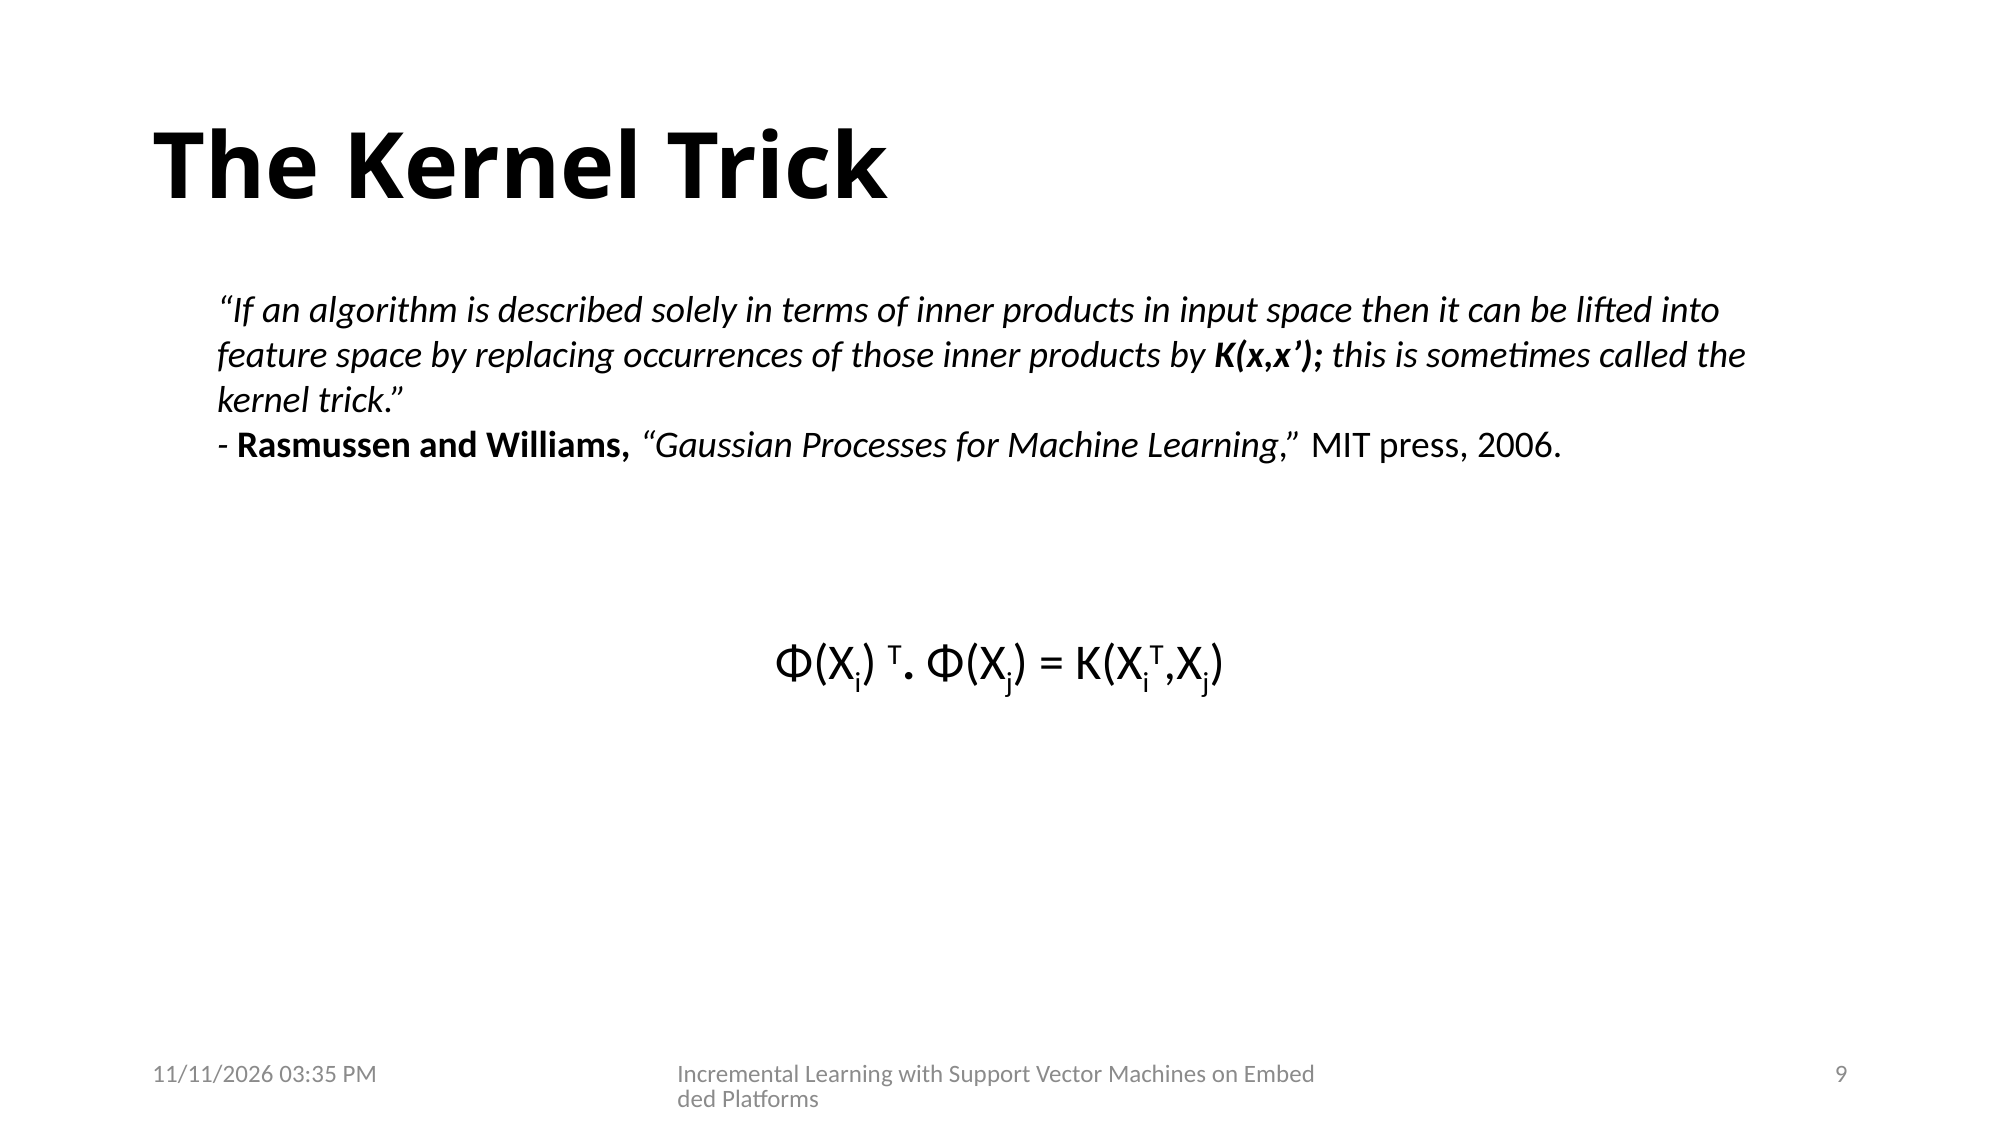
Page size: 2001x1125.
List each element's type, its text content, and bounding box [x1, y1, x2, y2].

footer Incremental Learning with Support Vector Machines on Embedded Platforms [662, 1042, 1338, 1103]
slide_number 9 [1412, 1042, 1863, 1103]
title The Kernel Trick [137, 59, 1863, 278]
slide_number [137, 1042, 588, 1103]
text_box Φ(Xi) T. Φ(Xj) = K(XiT,Xj) [534, 622, 1466, 706]
text_box “If an algorithm is described solely in terms of inner products in input space then it can be lifted into feature space by replacing occurrences of those inner products by K(x,x’); this is sometimes called the kernel trick.” - Rasmussen and Williams, “Gaussian Processes for Machine Learning,” MIT press, 2006. [202, 277, 1798, 472]
